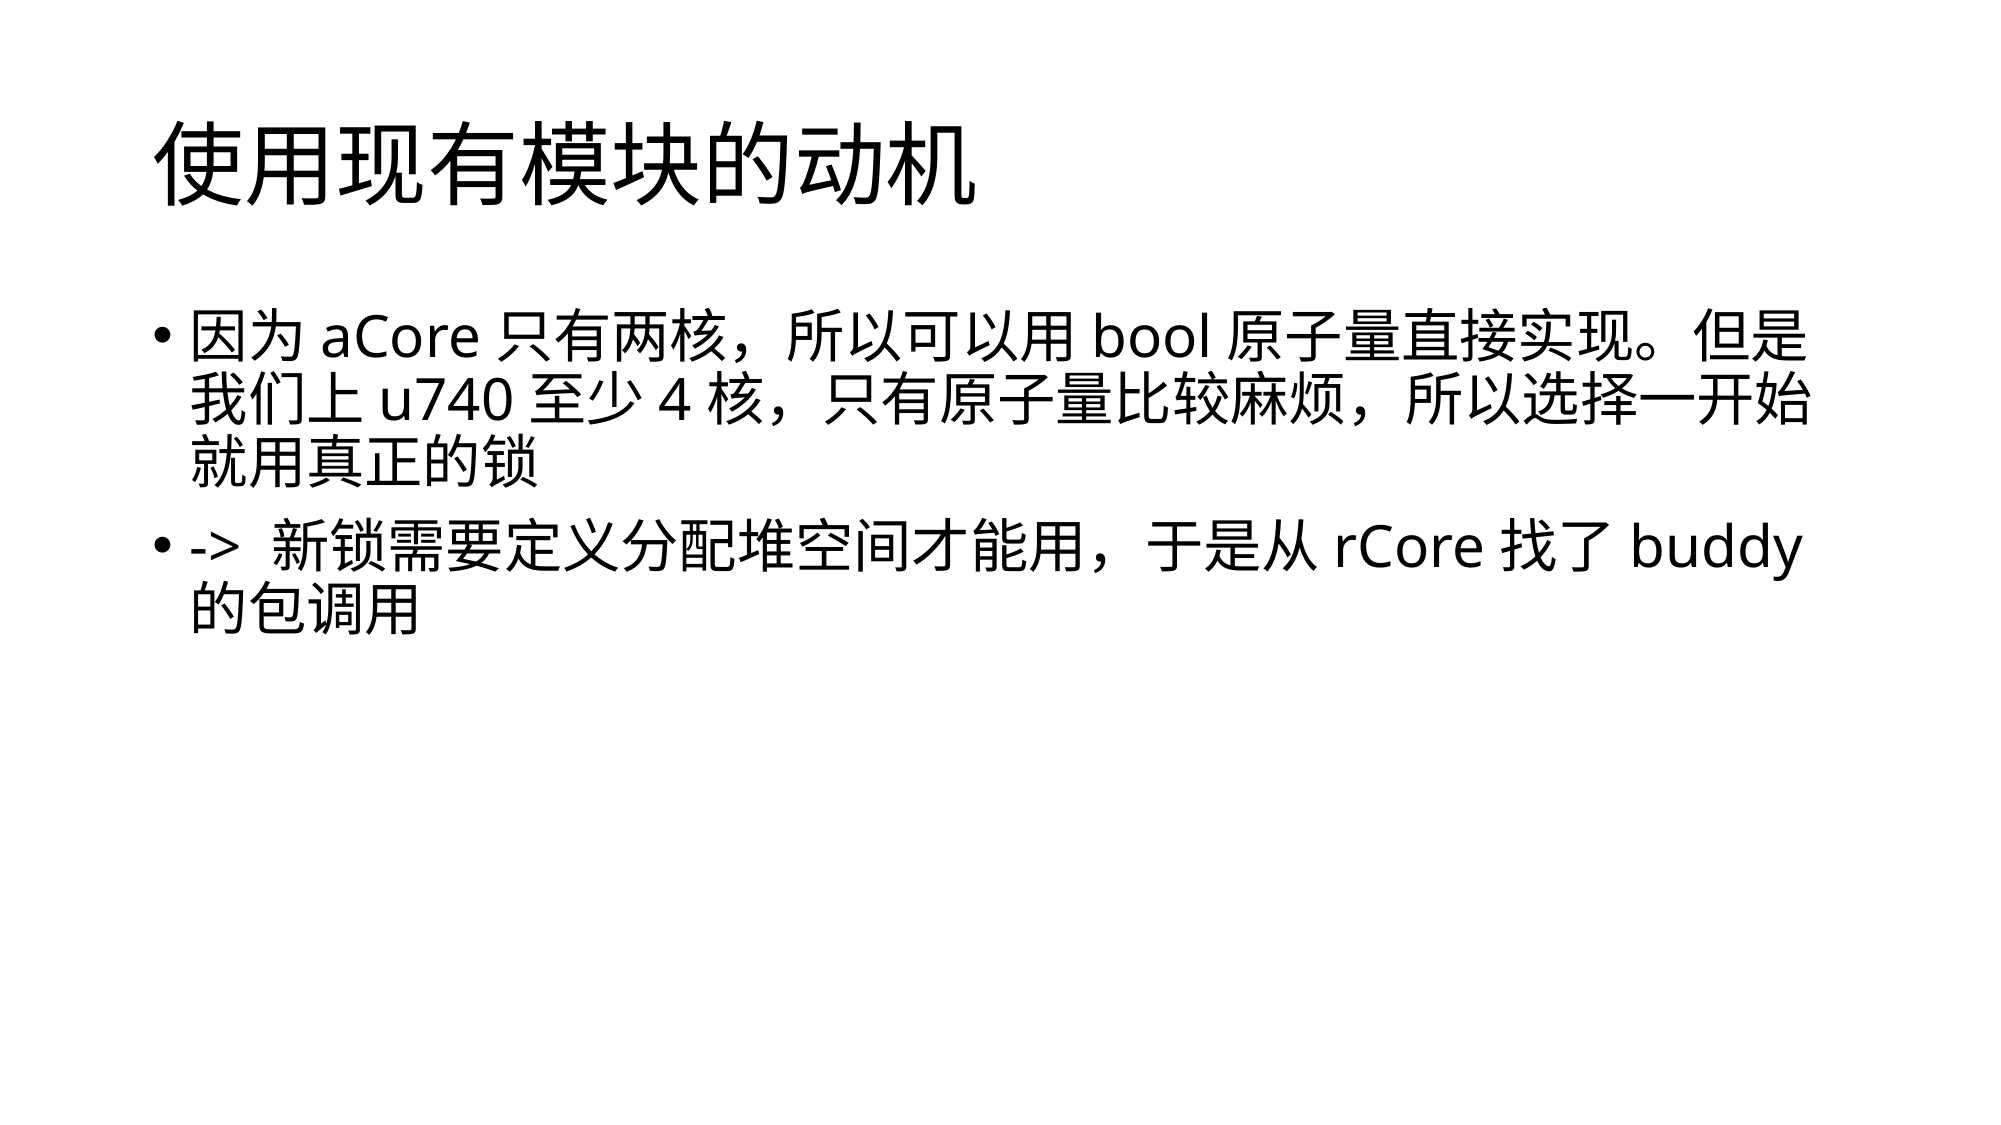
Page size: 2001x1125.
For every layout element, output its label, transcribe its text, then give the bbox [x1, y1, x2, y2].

title 使用现有模块的动机 [137, 59, 1863, 278]
list 因为aCore只有两核，所以可以用bool原子量直接实现。但是我们上u740至少4核，只有原子量比较麻烦，所以选择一开始就用真正的锁 -> 新锁需要定义分配堆空间才能用，于是从rCore找了buddy的包调用 [137, 299, 1863, 1014]
